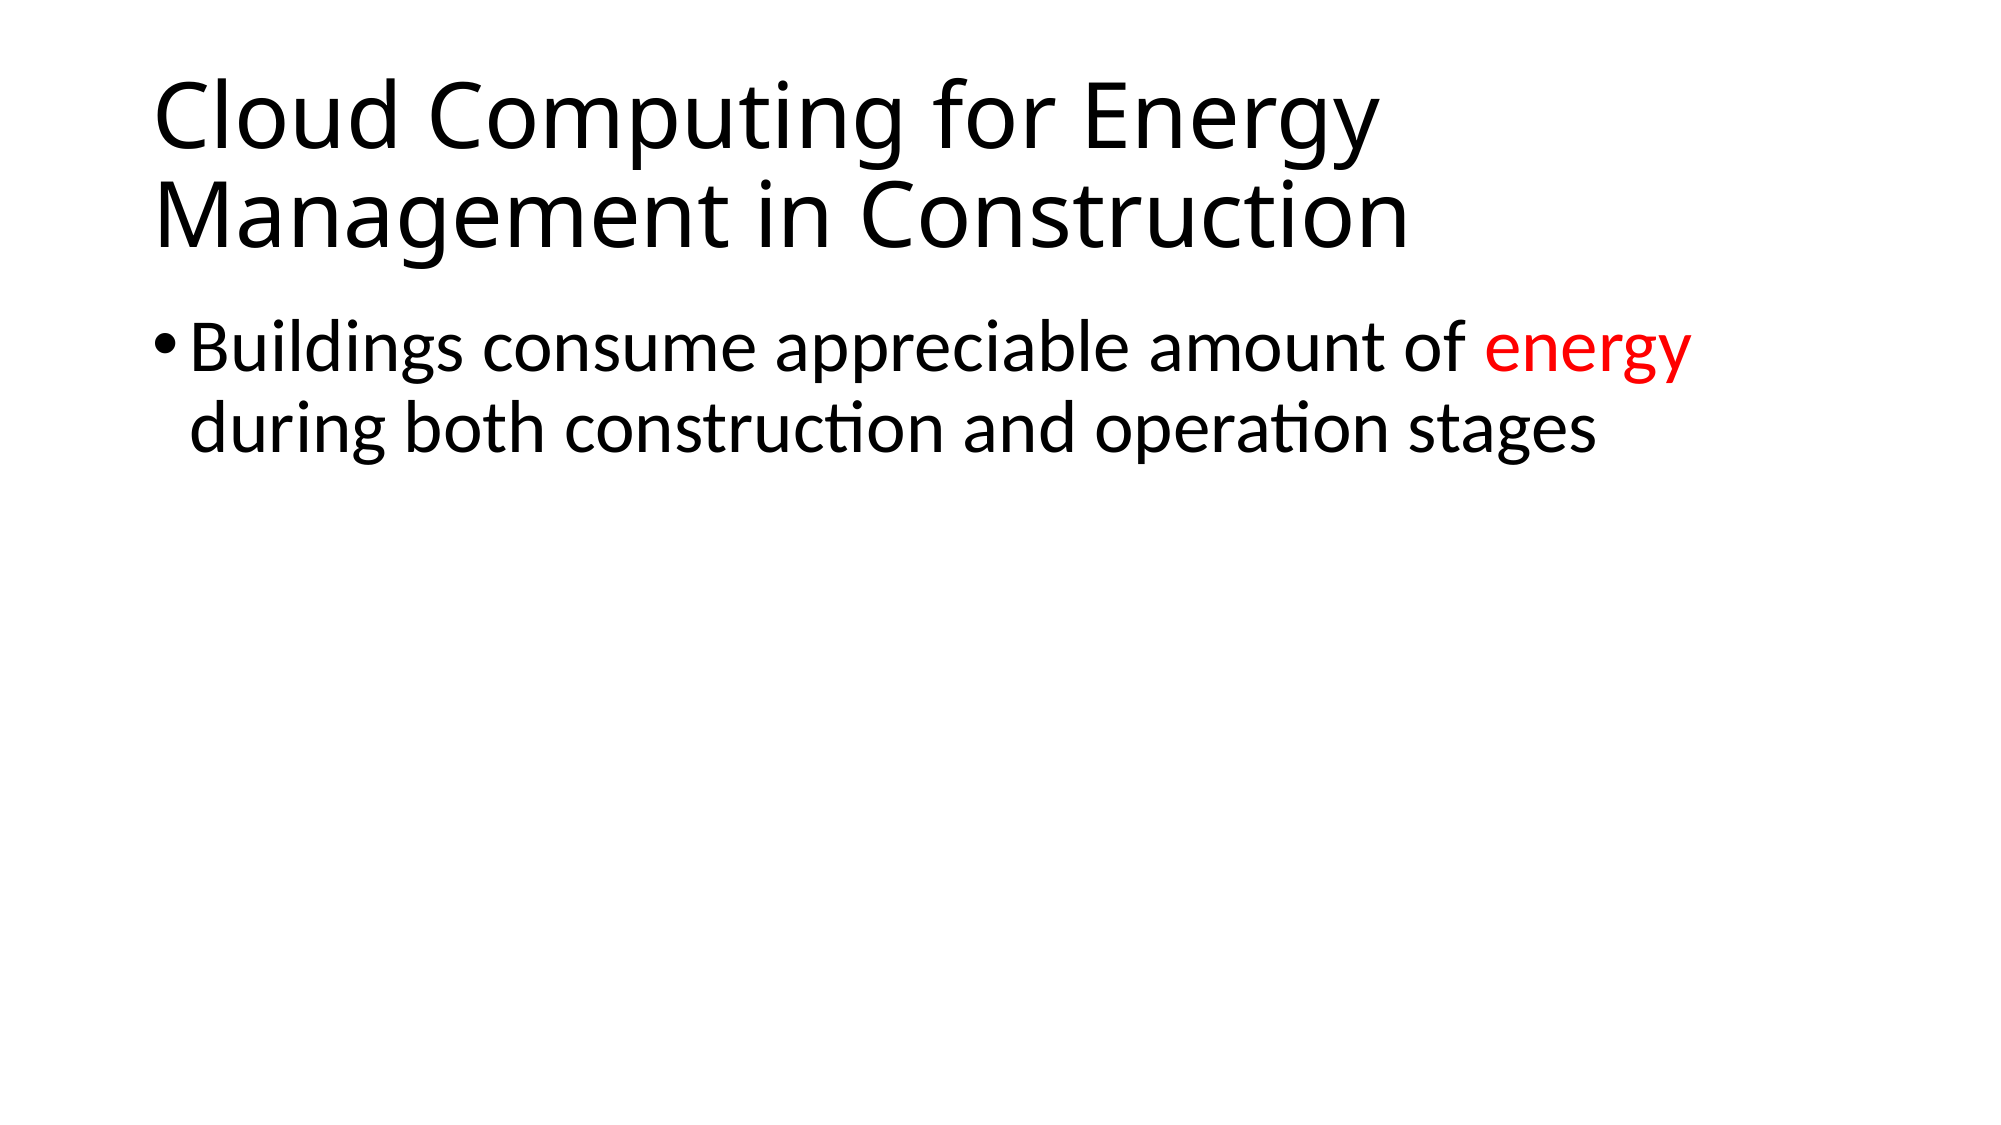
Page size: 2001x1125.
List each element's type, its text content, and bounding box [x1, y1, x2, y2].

title Cloud Computing for Energy Management in Construction [137, 59, 1863, 278]
list Buildings consume appreciable amount of energy during both construction and operation stages [137, 299, 1863, 1014]
